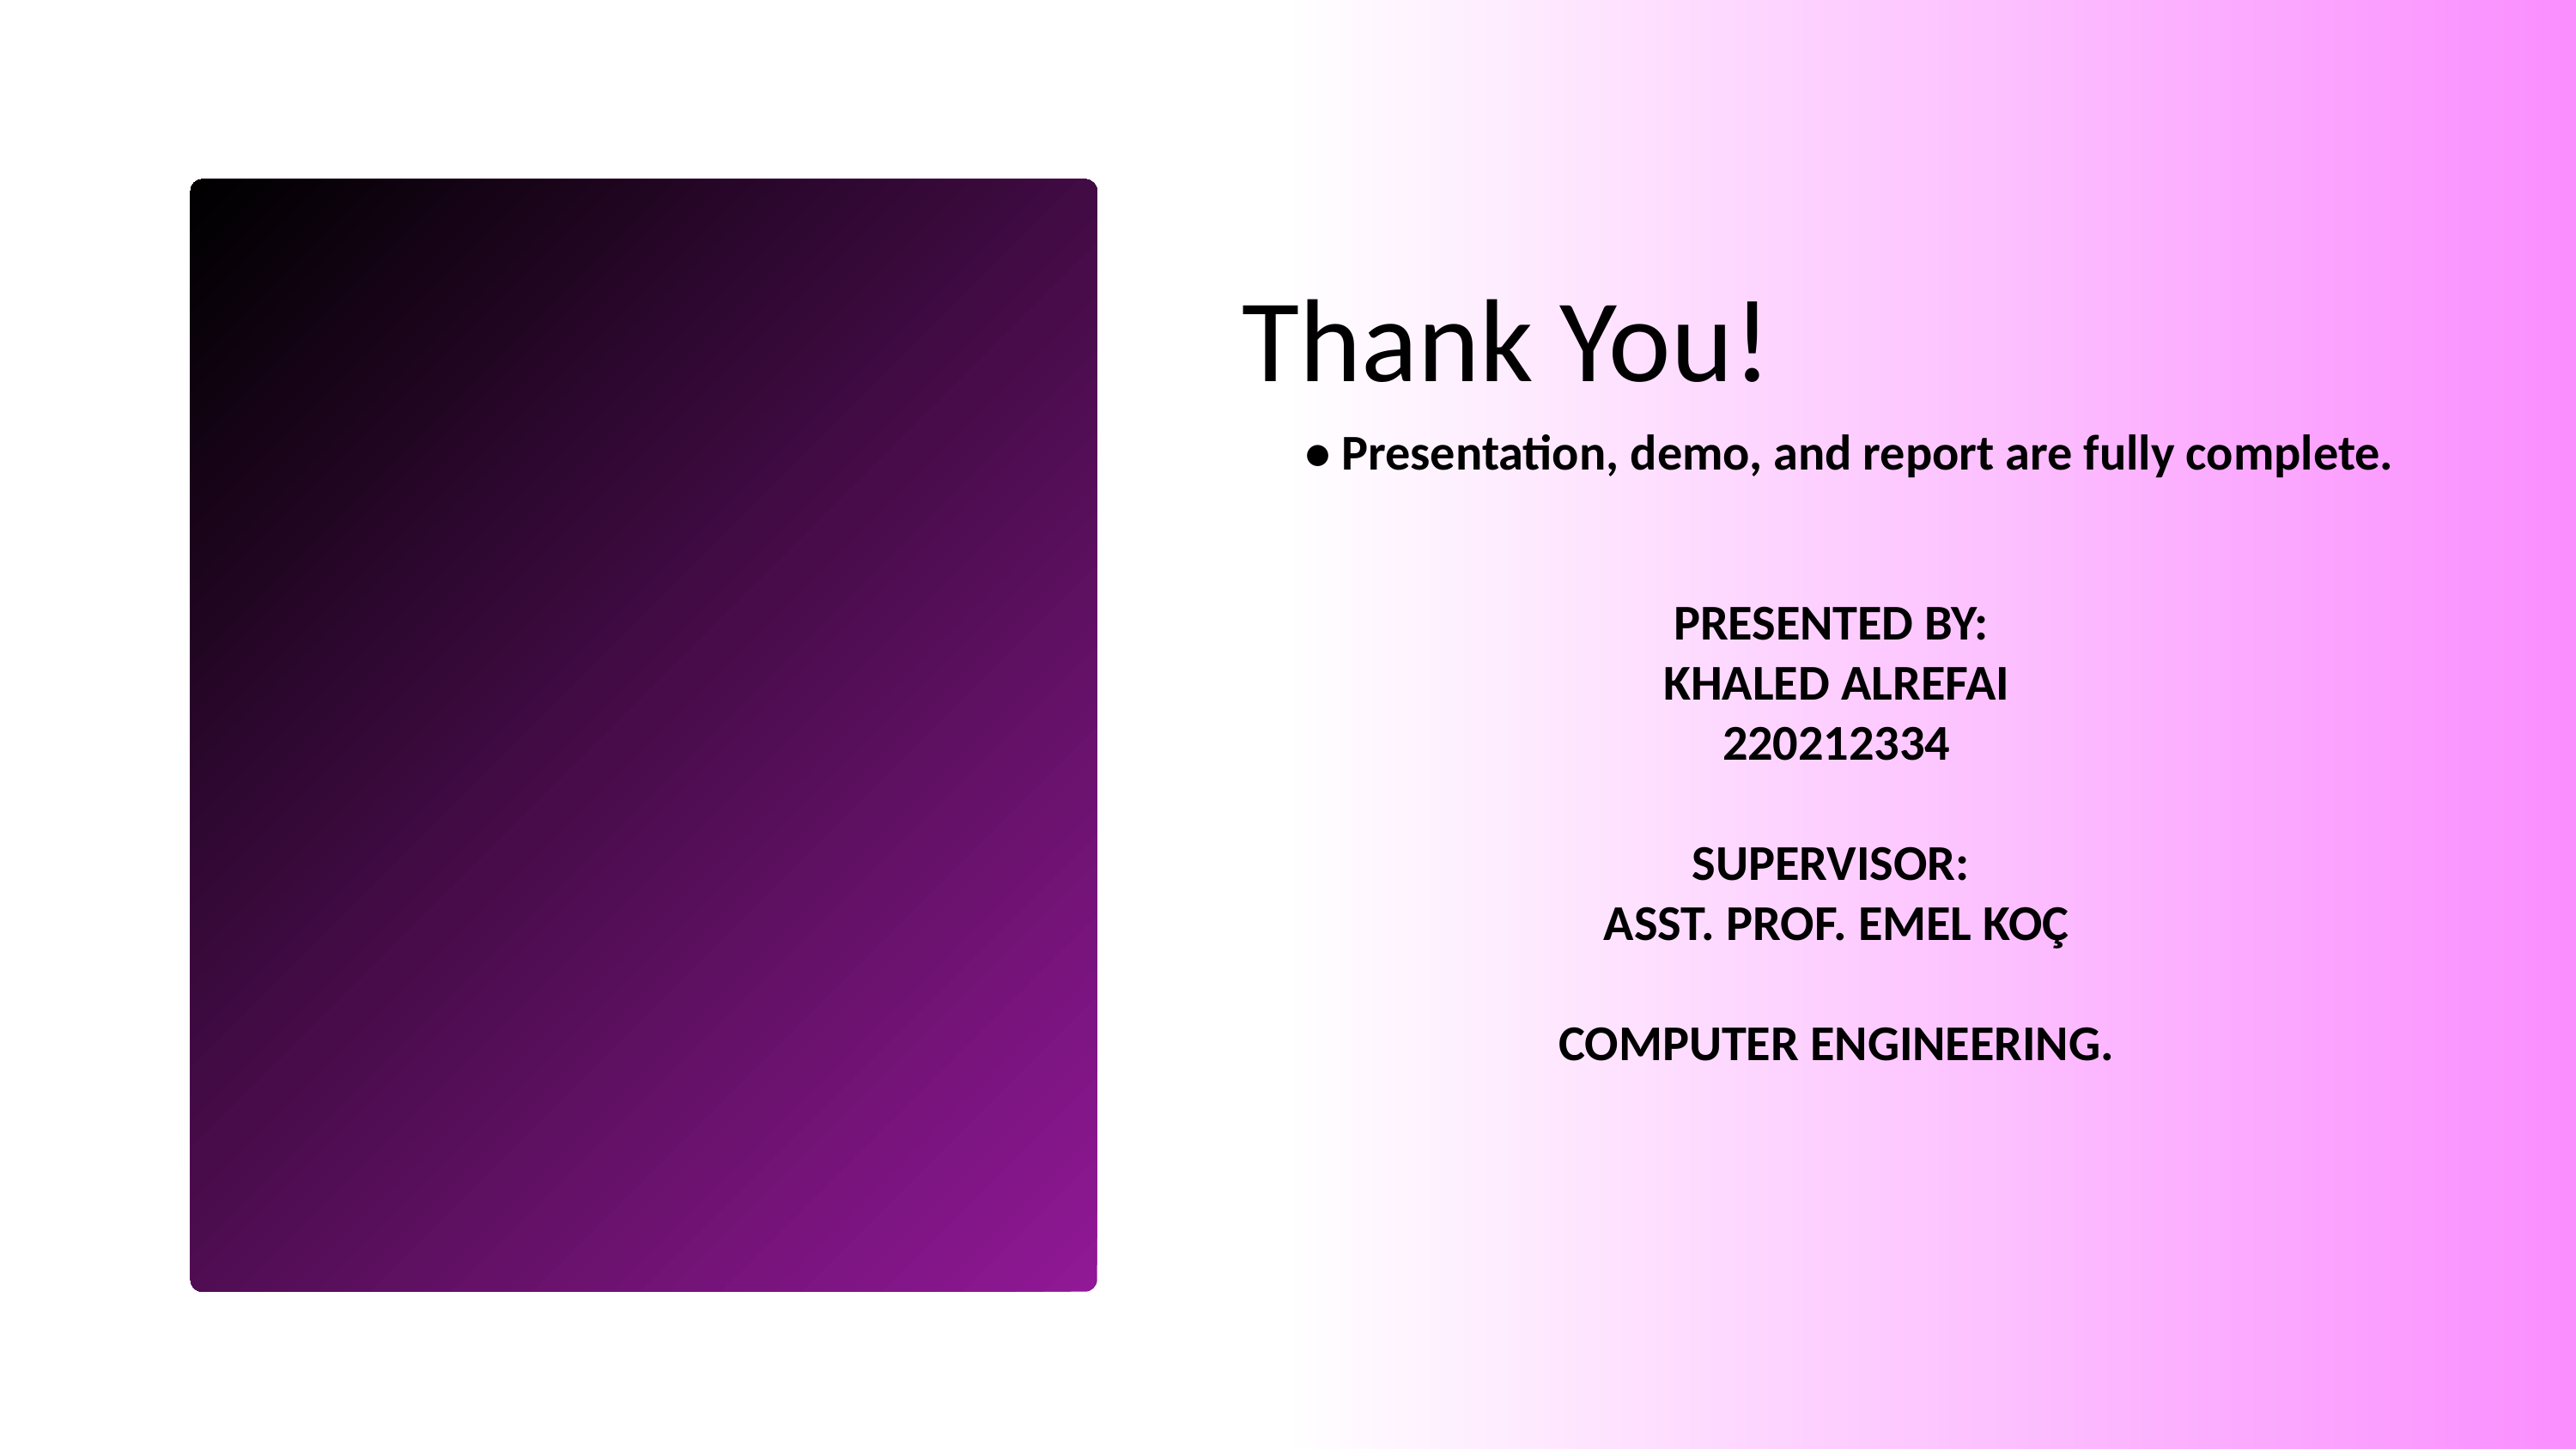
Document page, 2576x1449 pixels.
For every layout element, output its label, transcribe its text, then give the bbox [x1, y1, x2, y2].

text_box • Presentation, demo, and report are fully complete. [1292, 413, 2576, 487]
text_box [190, 179, 1097, 1292]
text_box Thank You! [1242, 317, 2432, 405]
text_box PRESENTED BY: KHALED ALREFAI 220212334 SUPERVISOR: ASST. PROF. EMEL KOÇ COMPUTER ENGINEERING. [1187, 583, 2487, 1077]
